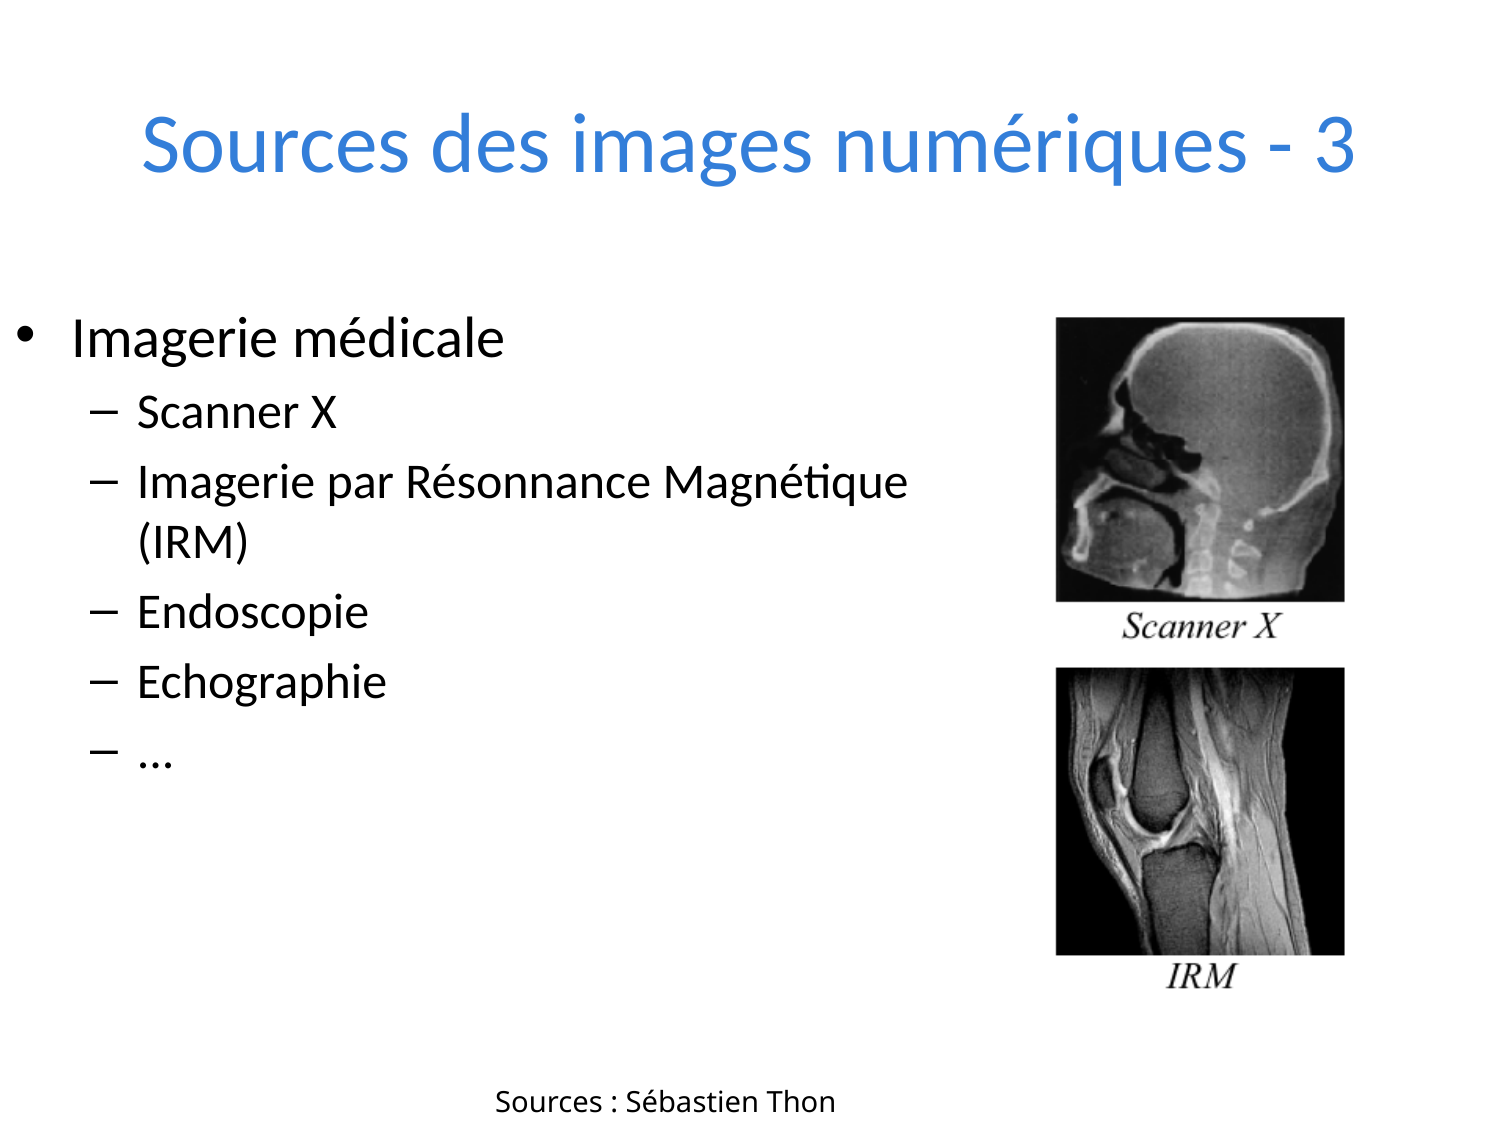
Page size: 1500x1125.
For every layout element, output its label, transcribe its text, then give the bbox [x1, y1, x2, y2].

list Imagerie médicale Scanner X Imagerie par Résonnance Magnétique (IRM) Endoscopie Echographie ... [0, 291, 985, 1050]
title Sources des images numériques - 3 [75, 45, 1425, 233]
picture [1050, 316, 1348, 1002]
text_box Sources : Sébastien Thon [480, 1075, 1325, 1125]
